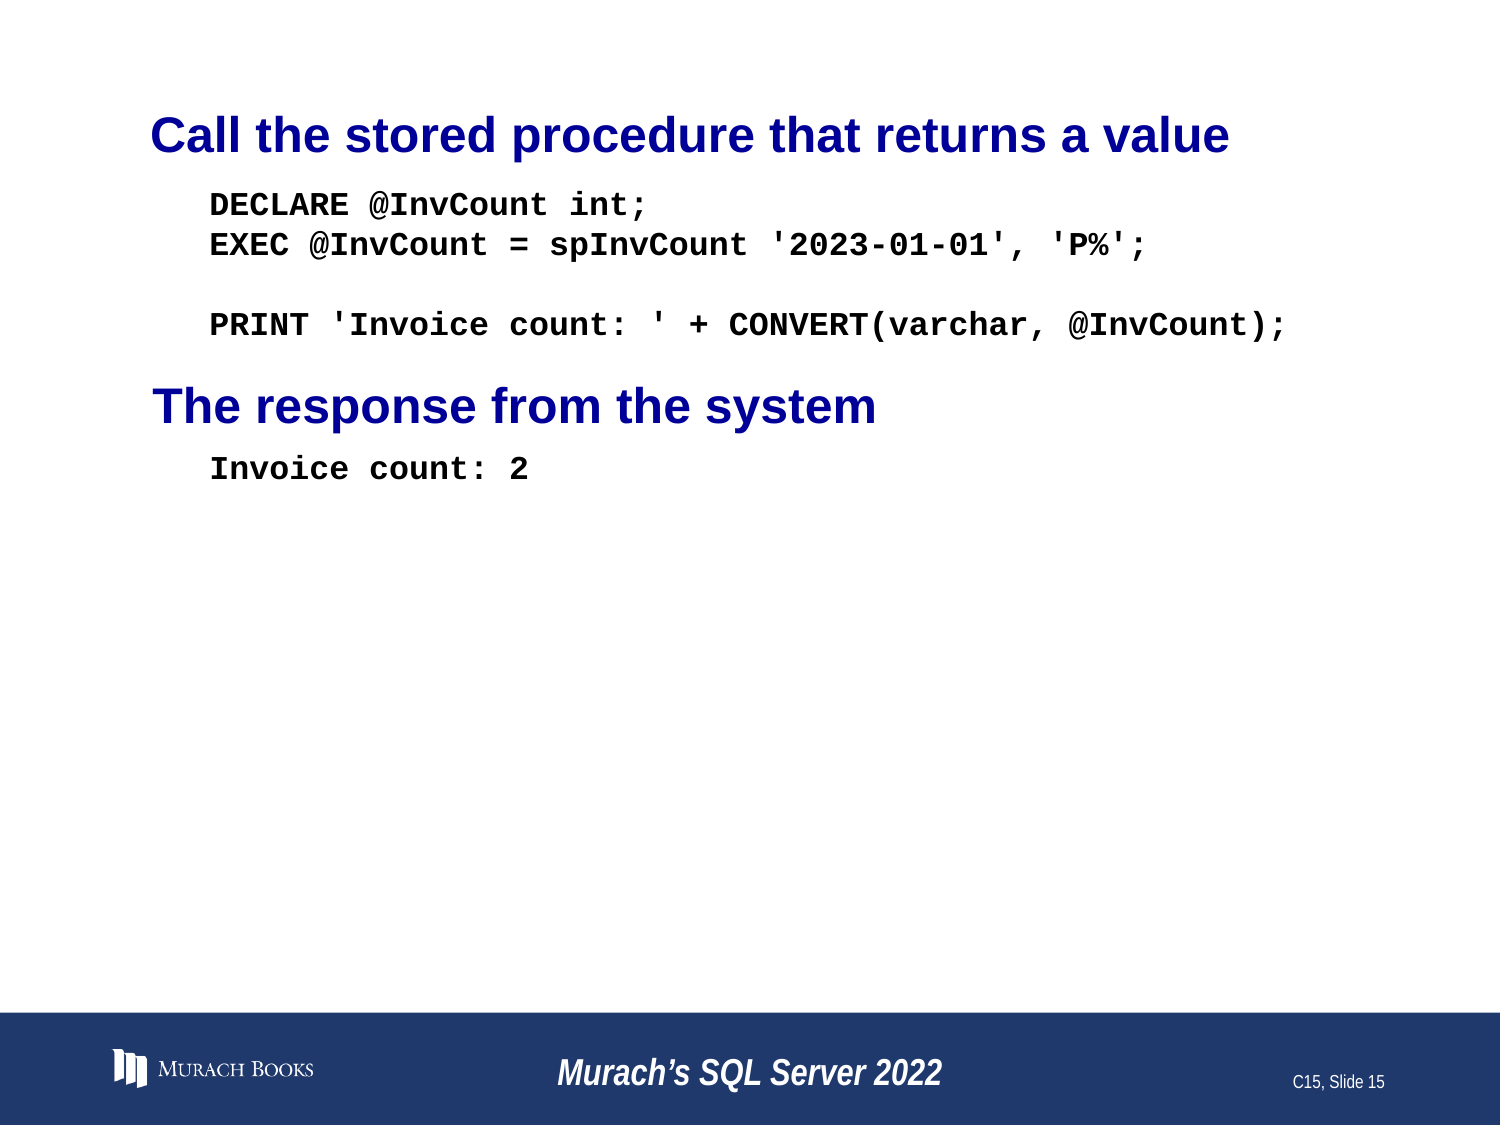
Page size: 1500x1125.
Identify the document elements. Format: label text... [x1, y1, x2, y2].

title Call the stored procedure that returns a value [150, 102, 1350, 164]
list DECLARE @InvCount int; EXEC @InvCount = spInvCount '2023-01-01', 'P%'; PRINT 'Invoice count: ' + CONVERT(varchar, @InvCount); The response from the system Invoice count: 2 [137, 174, 1350, 975]
slide_number C15, Slide 15 [1087, 1025, 1400, 1100]
slide_number Murach’s SQL Server 2022 [450, 1025, 1050, 1100]
footer [12, 1025, 450, 1100]
